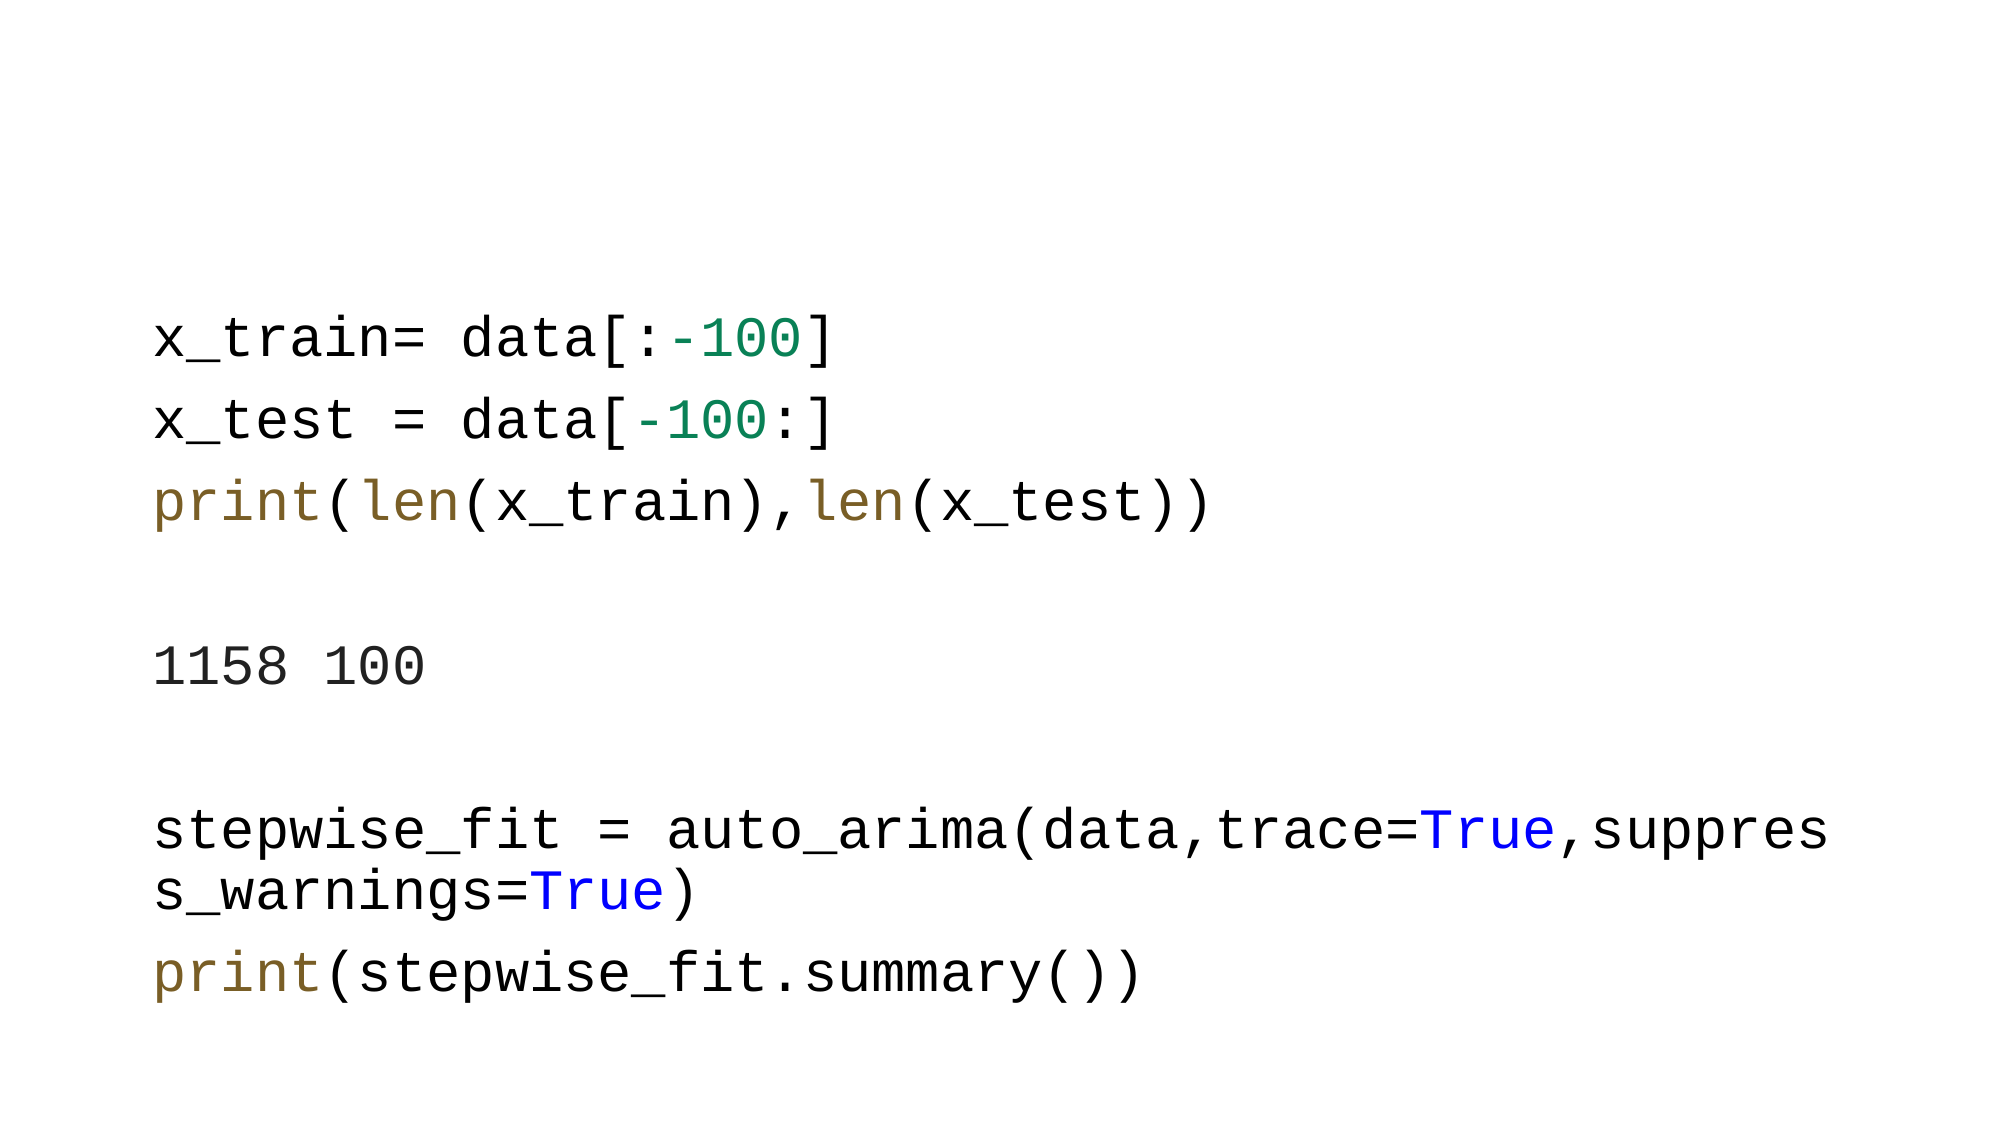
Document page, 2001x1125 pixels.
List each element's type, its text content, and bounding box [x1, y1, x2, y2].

list x_train= data[:-100] x_test = data[-100:] print(len(x_train),len(x_test)) 1158 100 stepwise_fit = auto_arima(data,trace=True,suppress_warnings=True) print(stepwise_fit.summary()) [137, 299, 1863, 1014]
